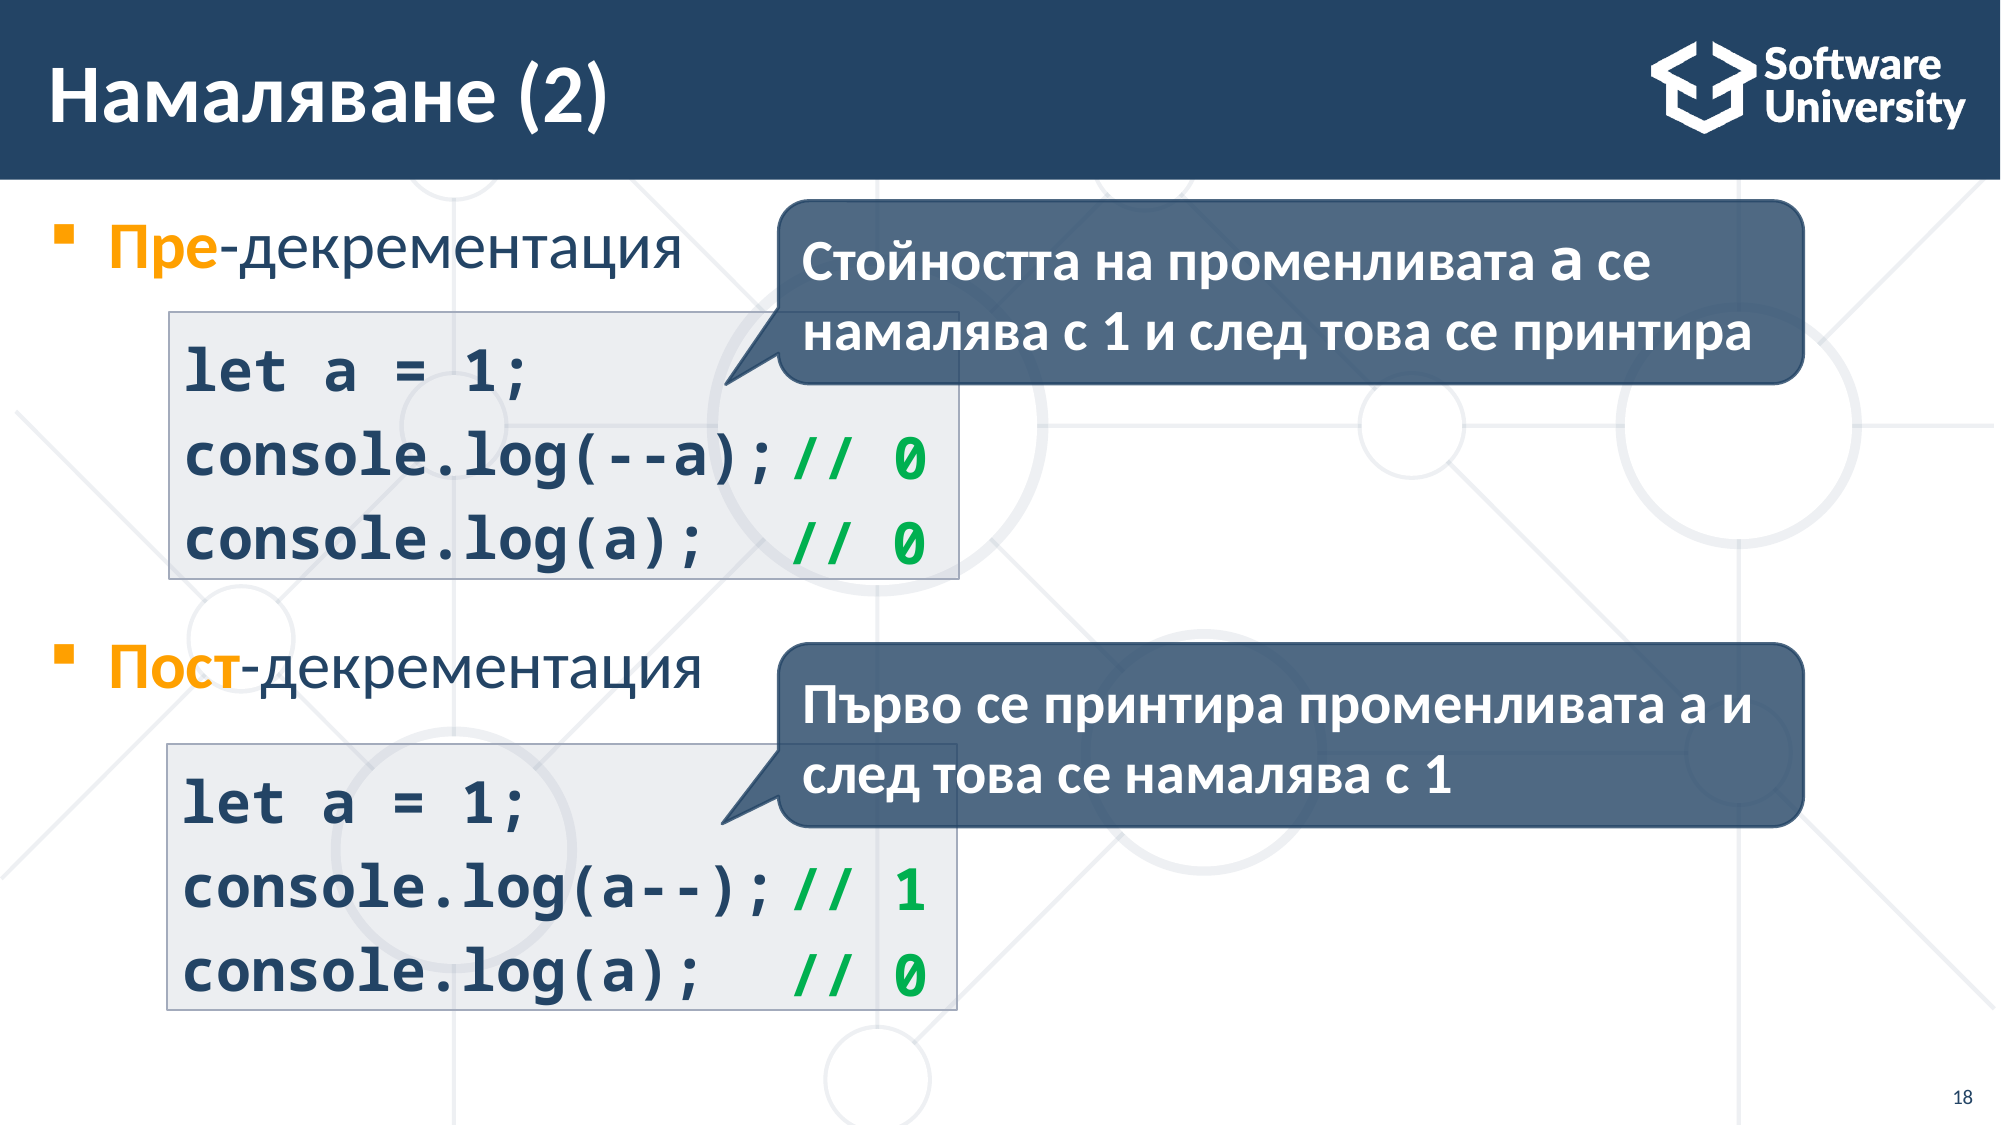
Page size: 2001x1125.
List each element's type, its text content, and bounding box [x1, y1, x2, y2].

text_box Първо се принтира променливата a и след това се намалява с 1 [720, 641, 1806, 829]
text_box let a = 1; console.log(--a); console.log(a); [169, 311, 959, 579]
text_box // 0 [772, 484, 977, 584]
text_box Стойността на променливата a се намалява с 1 и след това се принтира [723, 198, 1806, 387]
text_box // 1 [773, 830, 944, 916]
text_box let a = 1; console.log(a--); console.log(a); [167, 743, 957, 1011]
list Пре-декрементация Пост-декрементация [31, 196, 1970, 1104]
title Намаляване (2) [31, 16, 1625, 162]
text_box // 0 [773, 916, 944, 1016]
picture [1651, 41, 1966, 134]
slide_number 18 [1927, 1067, 1989, 1117]
text_box // 0 [773, 399, 944, 484]
